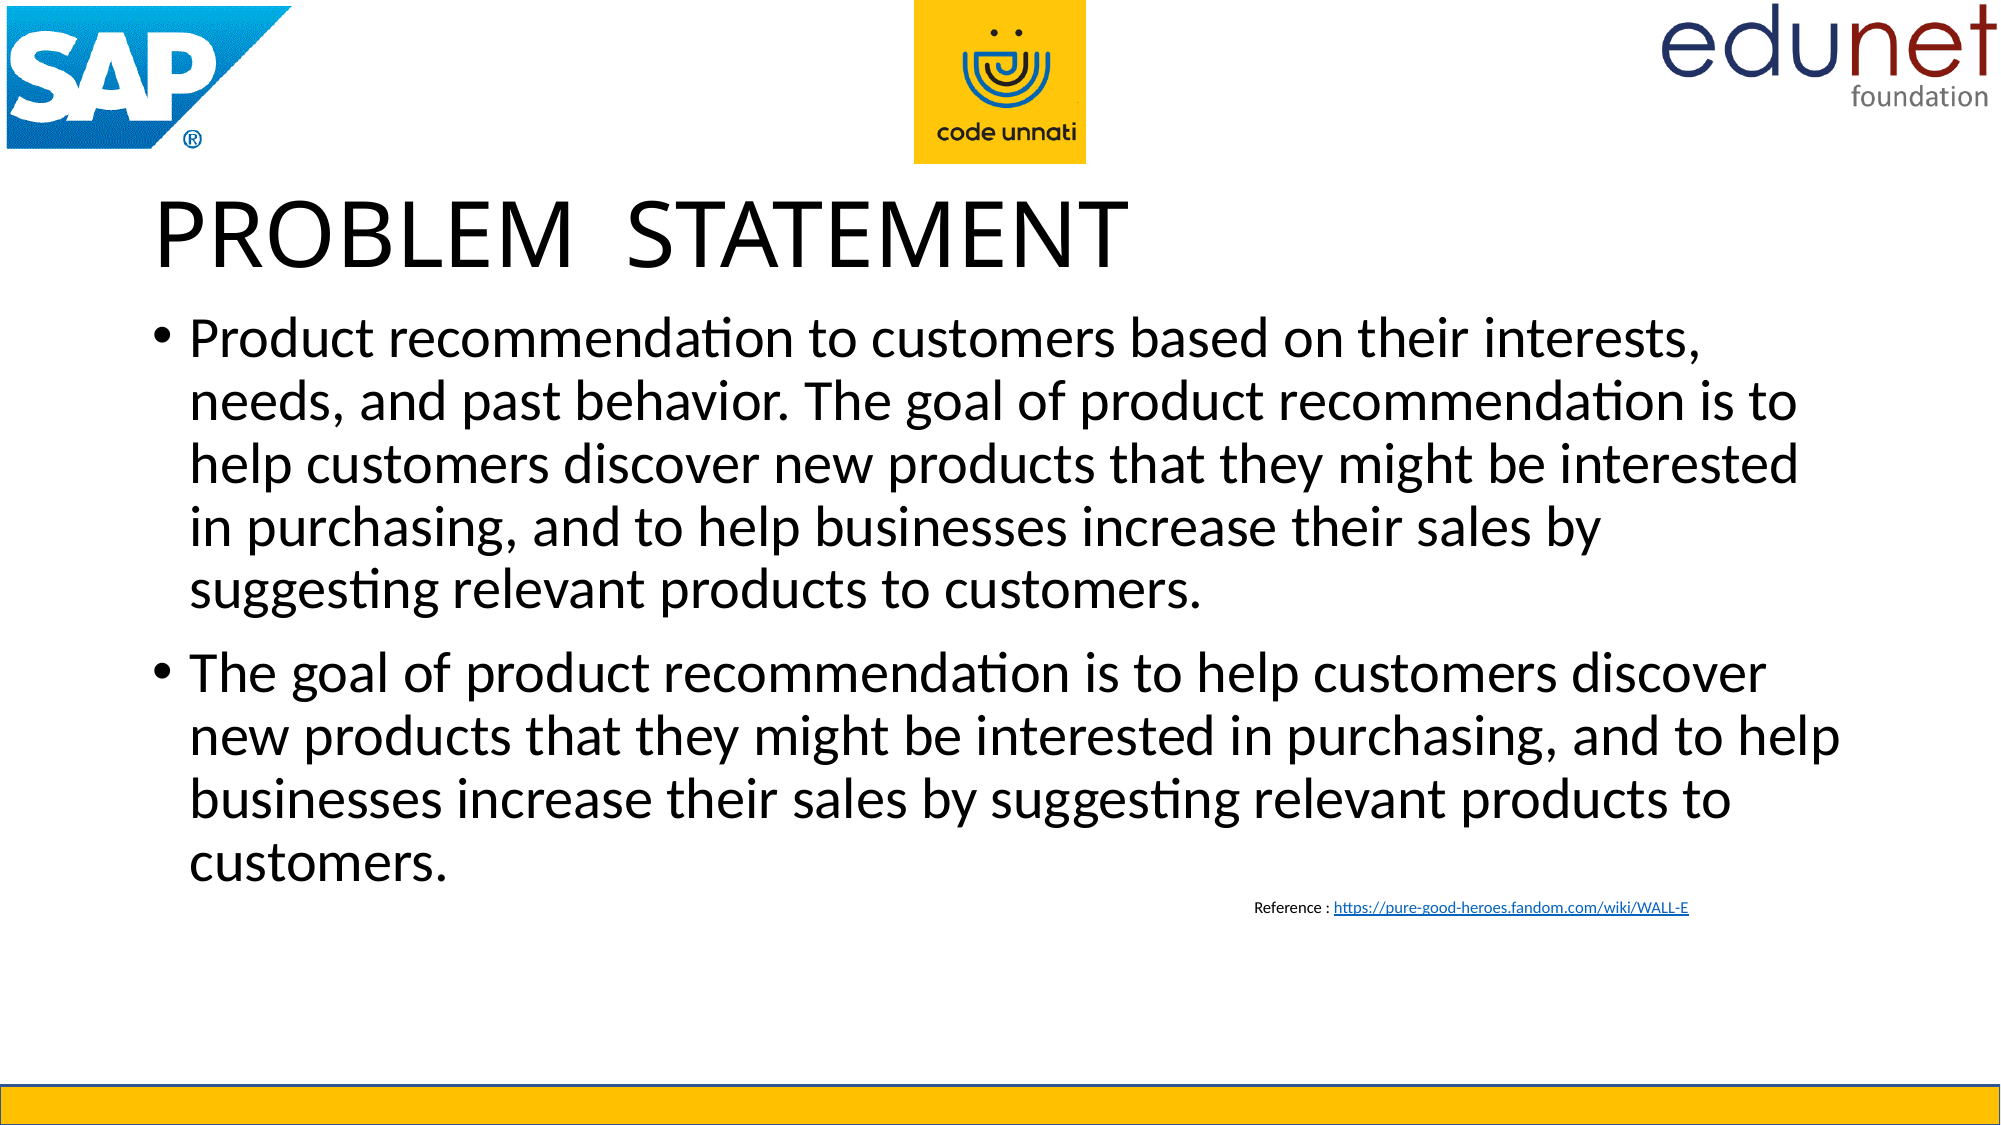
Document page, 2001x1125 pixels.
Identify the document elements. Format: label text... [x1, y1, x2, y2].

picture [0, 0, 339, 157]
picture [914, 0, 1086, 164]
list Product recommendation to customers based on their interests, needs, and past behavior. The goal of product recommendation is to help customers discover new products that they might be interested in purchasing, and to help businesses increase their sales by suggesting relevant products to customers. The goal of product recommendation is to help customers discover new products that they might be interested in purchasing, and to help businesses increase their sales by suggesting relevant products to customers. [137, 299, 1863, 1014]
picture [1654, 0, 2000, 113]
title PROBLEM STATEMENT [137, 181, 1863, 299]
